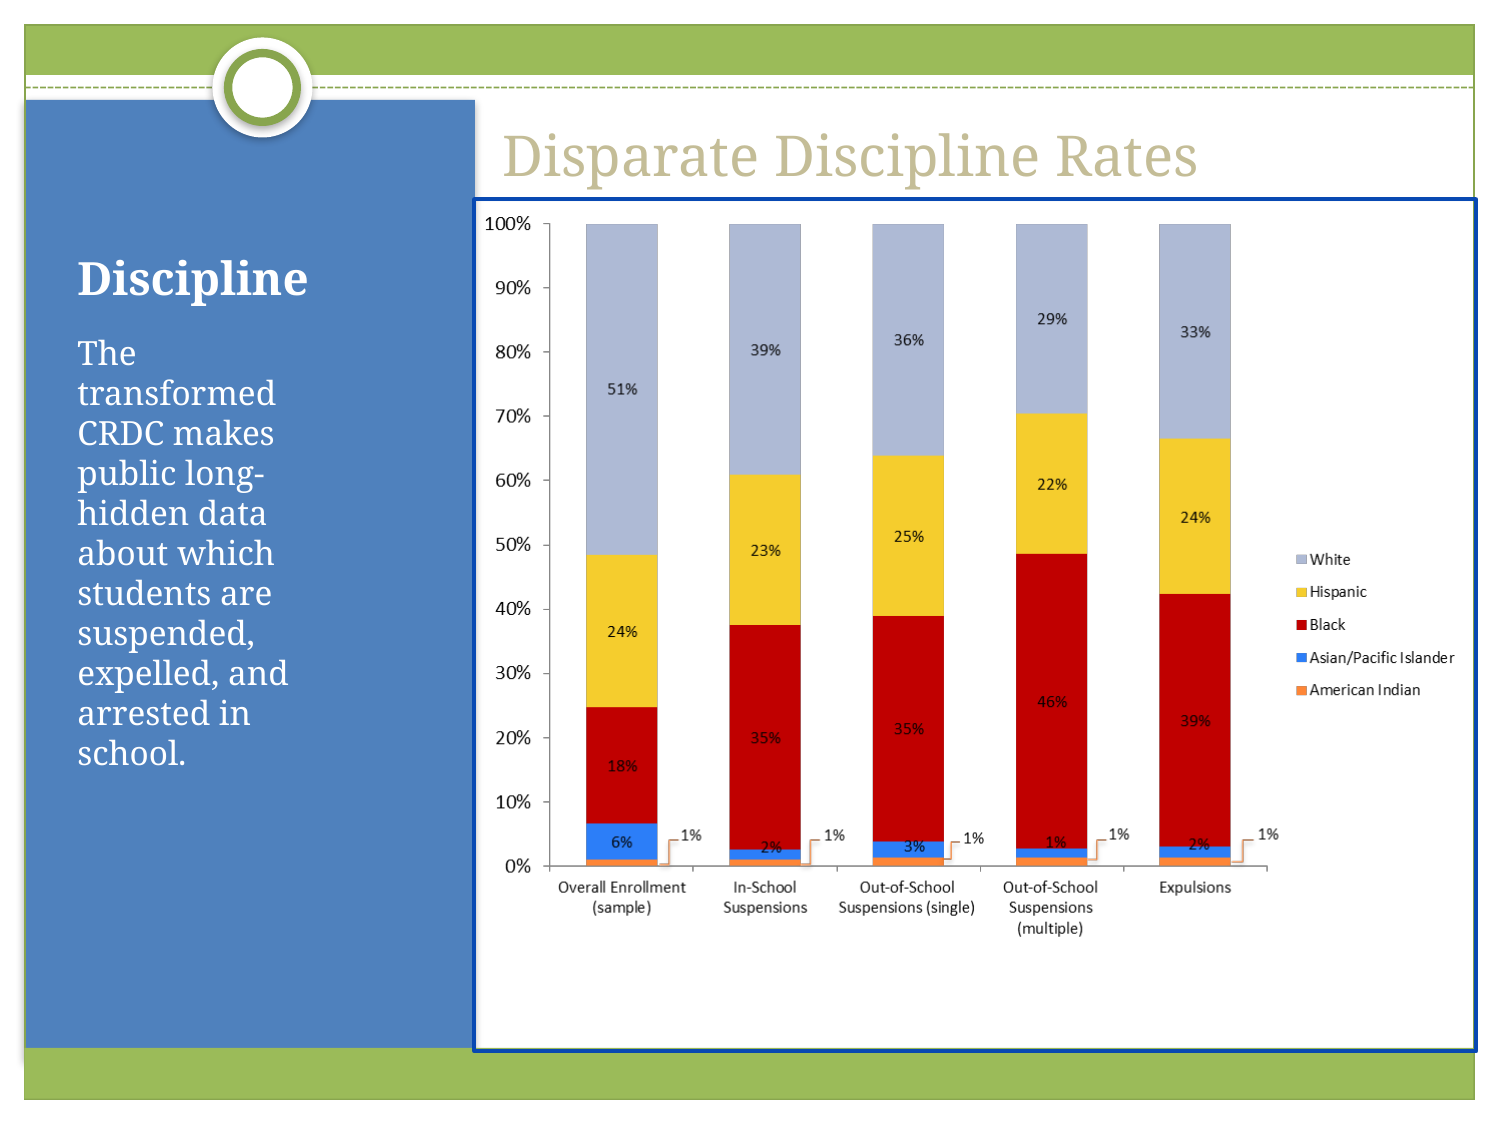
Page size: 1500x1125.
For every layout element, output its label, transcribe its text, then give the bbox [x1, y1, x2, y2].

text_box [466, 191, 1484, 1059]
title Discipline [62, 149, 450, 313]
list Disparate Discipline Rates [487, 112, 1413, 188]
list The transformed CRDC makes public long-hidden data about which students are suspended, expelled, and arrested in school. [62, 324, 338, 1025]
